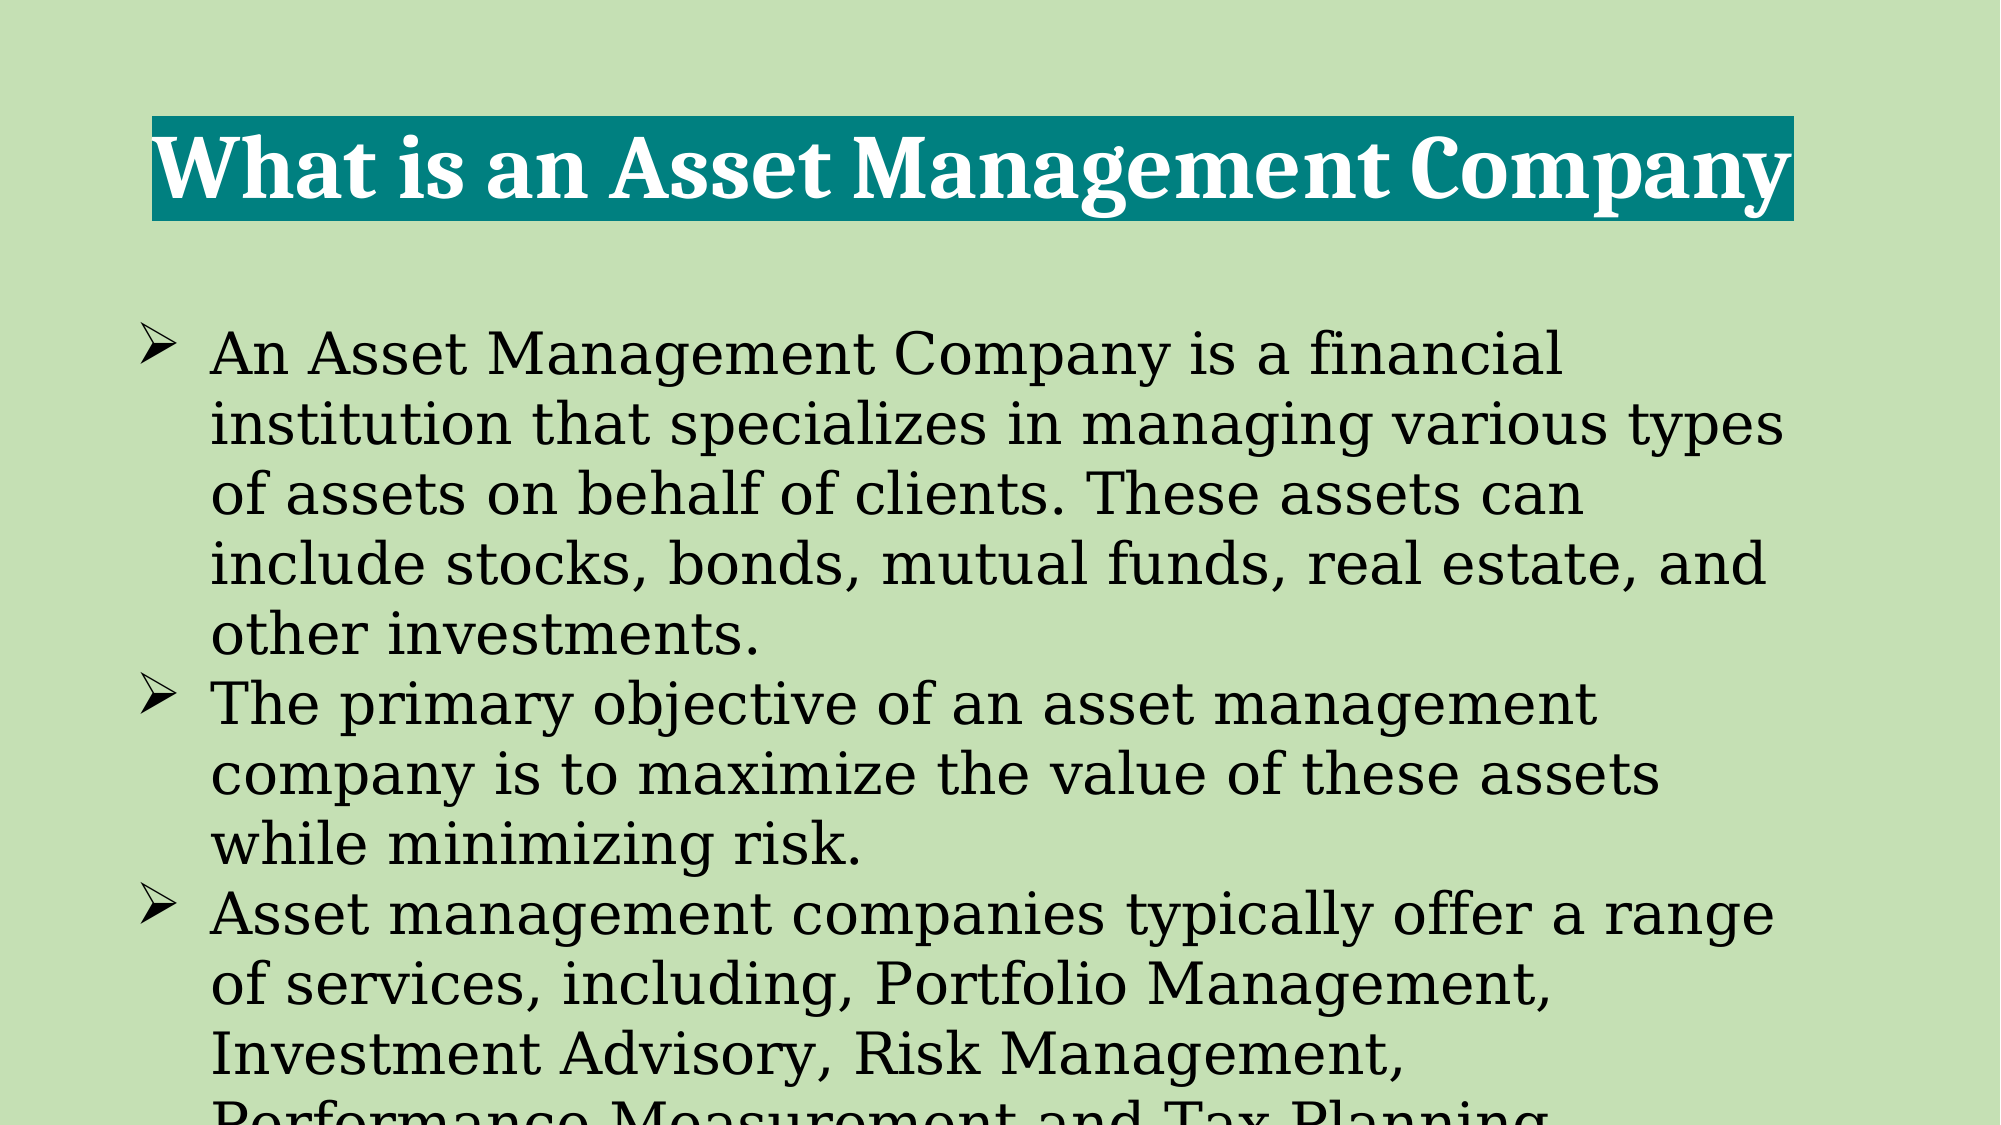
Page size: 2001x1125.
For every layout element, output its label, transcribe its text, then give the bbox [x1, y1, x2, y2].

text_box An Asset Management Company is a financial institution that specializes in managing various types of assets on behalf of clients. These assets can include stocks, bonds, mutual funds, real estate, and other investments. The primary objective of an asset management company is to maximize the value of these assets while minimizing risk. Asset management companies typically offer a range of services, including, Portfolio Management, Investment Advisory, Risk Management, Performance Measurement and Tax Planning. [120, 308, 1816, 1125]
title What is an Asset Management Company [137, 59, 1863, 278]
